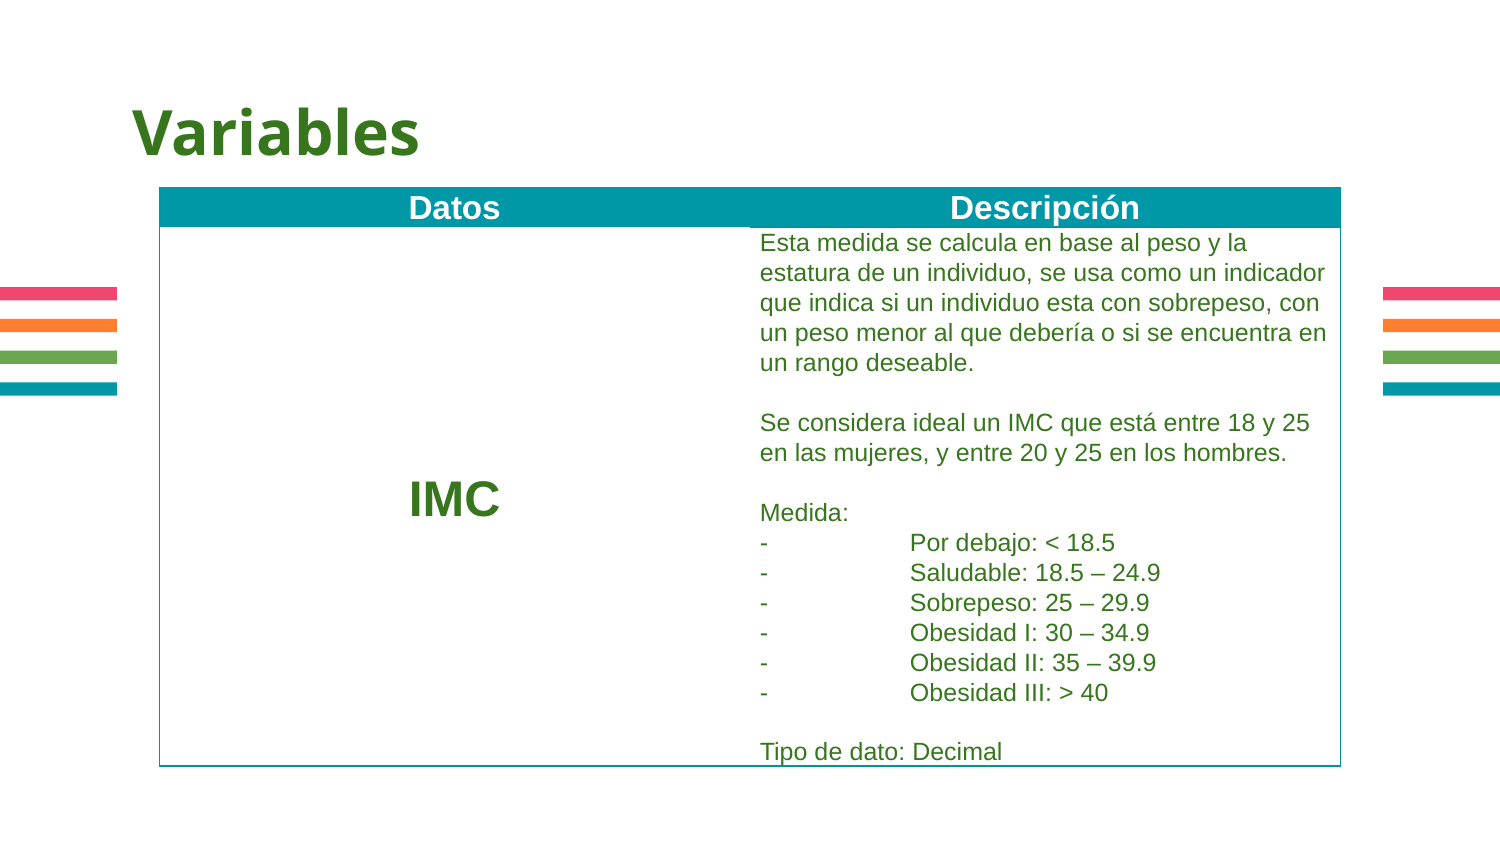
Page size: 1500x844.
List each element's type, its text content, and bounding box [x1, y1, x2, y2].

table_cell IMC [160, 227, 750, 765]
title Variables [116, 88, 1383, 172]
table_cell Esta medida se calcula en base al peso y la estatura de un individuo, se usa como un indicador que indica si un individuo esta con sobrepeso, con un peso menor al que debería o si se encuentra en un rango deseable. Se considera ideal un IMC que está entre 18 y 25 en las mujeres, y entre 20 y 25 en los hombres. Medida: - Por debajo: < 18.5 - Saludable: 18.5 – 24.9 - Sobrepeso: 25 – 29.9 - Obesidad I: 30 – 34.9 - Obesidad II: 35 – 39.9 - Obesidad III: > 40 Tipo de dato: Decimal [750, 228, 1340, 765]
table_header Datos [160, 188, 750, 227]
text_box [0, 286, 118, 396]
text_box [1382, 286, 1500, 396]
table_header Descripción [750, 188, 1340, 226]
